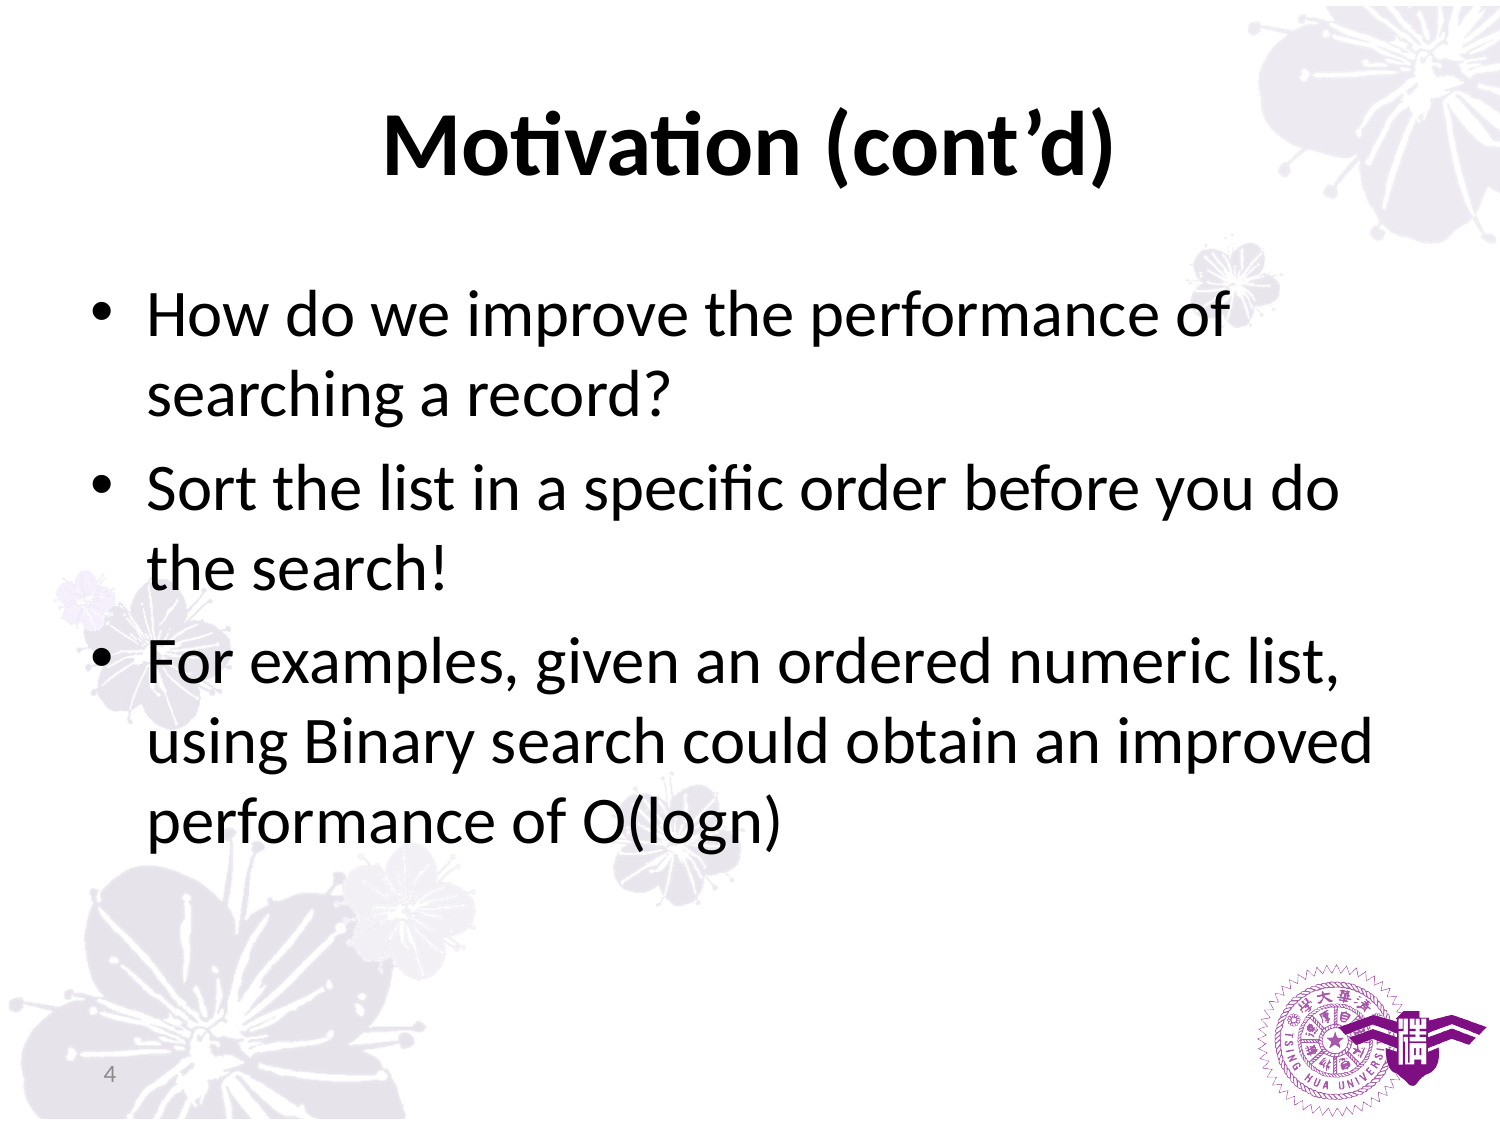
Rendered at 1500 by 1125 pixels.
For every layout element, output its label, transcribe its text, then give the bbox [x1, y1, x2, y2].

title Motivation (cont’d) [75, 45, 1425, 233]
slide_number 4 [0, 1042, 132, 1103]
list How do we improve the performance of searching a record? Sort the list in a specific order before you do the search! For examples, given an ordered numeric list, using Binary search could obtain an improved performance of O(logn) [75, 262, 1425, 1005]
picture [0, 6, 1500, 1119]
